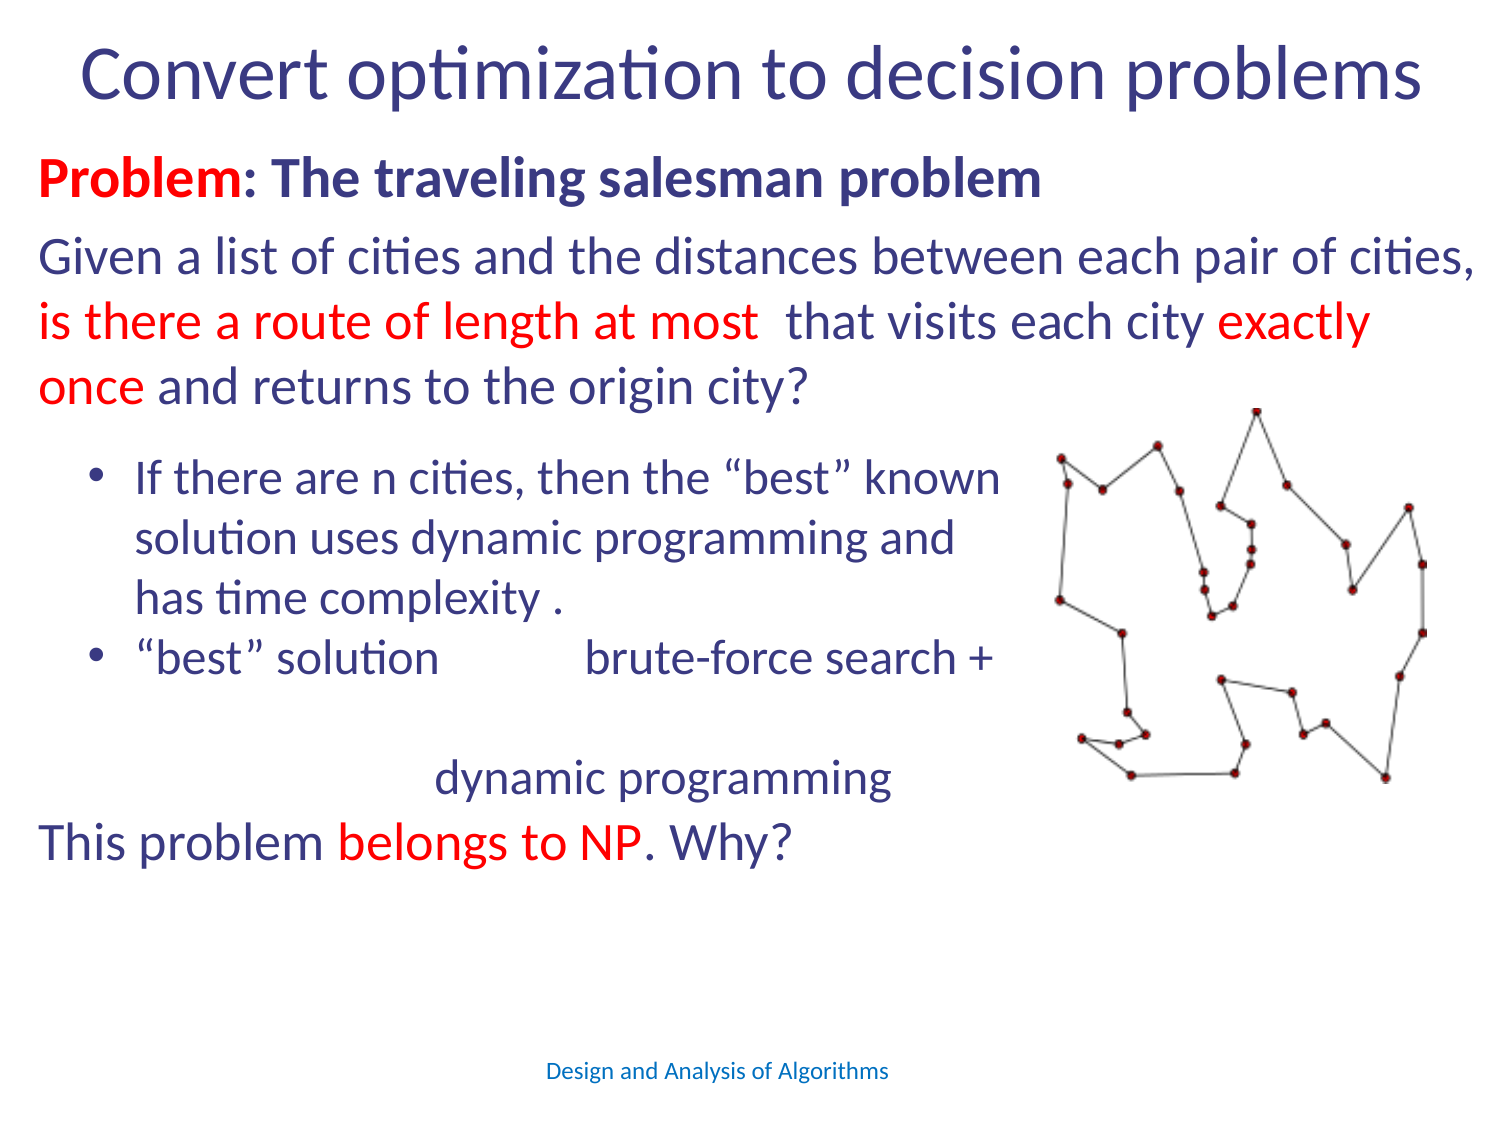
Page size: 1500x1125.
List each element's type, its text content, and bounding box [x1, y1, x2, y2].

title Convert optimization to decision problems [23, 4, 1500, 132]
footer Design and Analysis of Algorithms [480, 1039, 956, 1100]
picture [1051, 408, 1427, 784]
